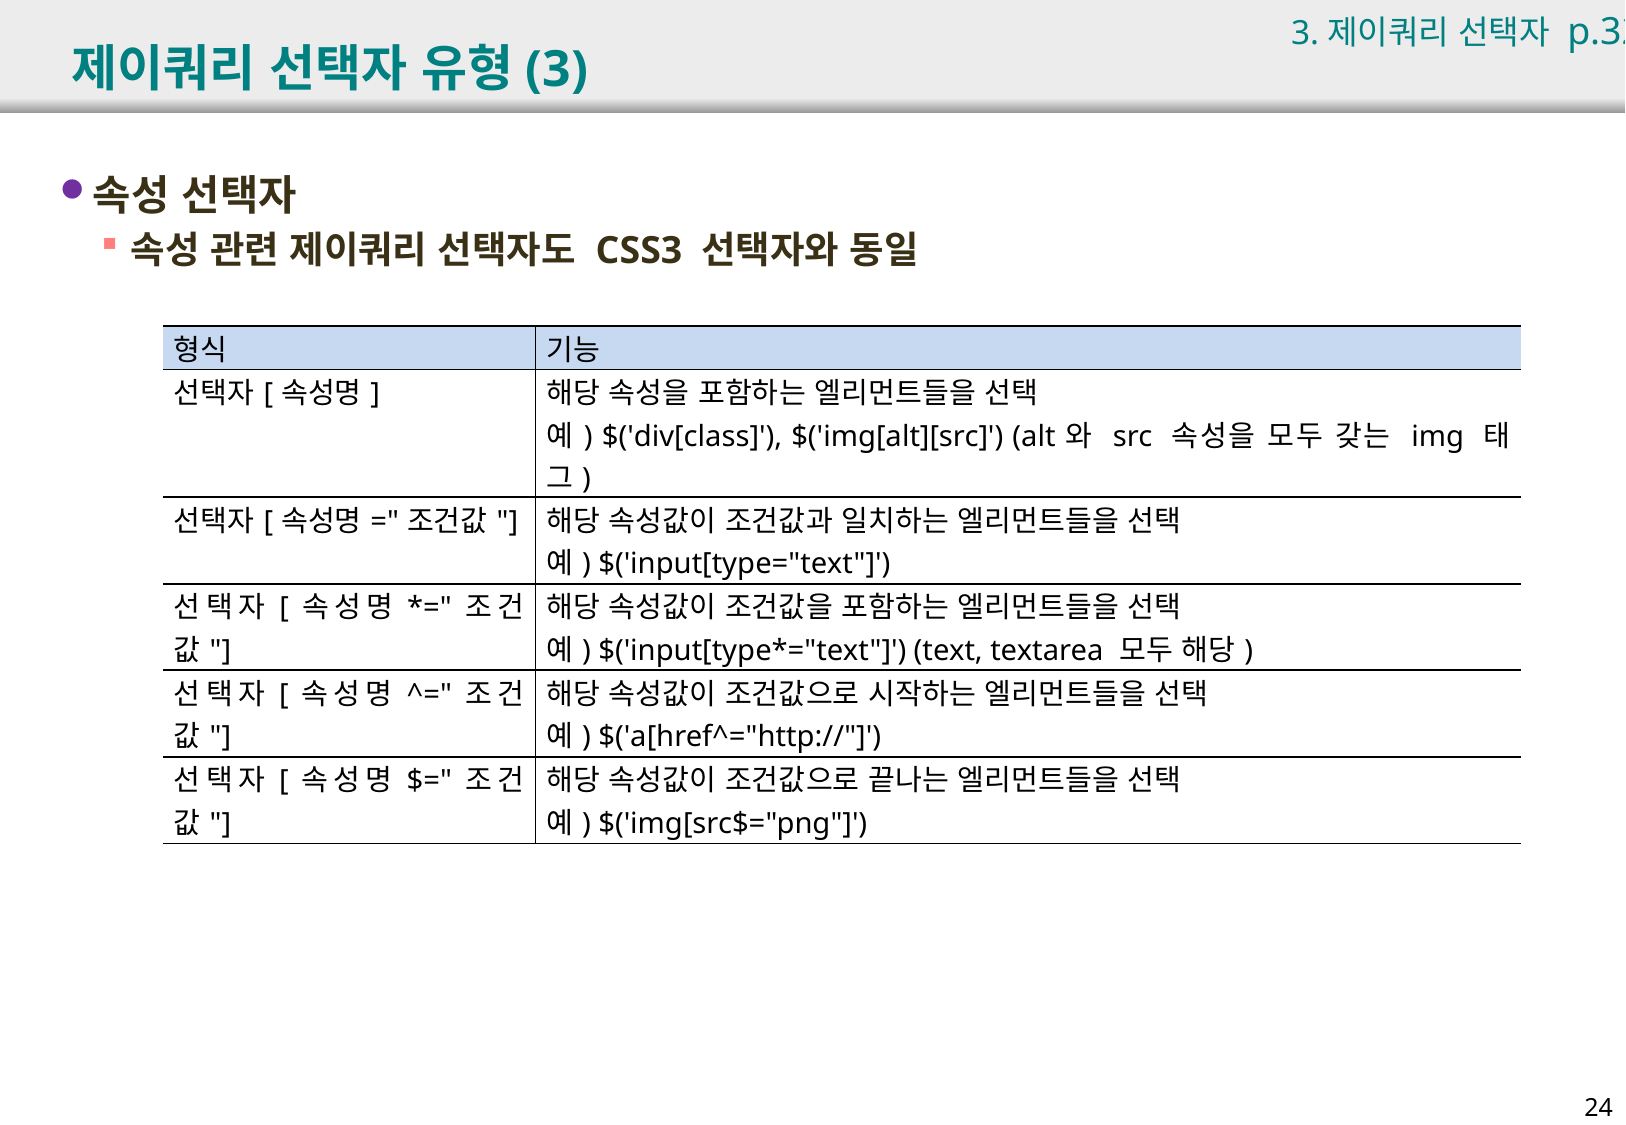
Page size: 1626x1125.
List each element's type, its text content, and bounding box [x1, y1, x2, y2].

title 제이쿼리 선택자 유형(3) [56, 18, 1545, 115]
table_header 형식 [163, 327, 535, 369]
table_cell 선택자[속성명] [163, 370, 535, 496]
table_cell 해당 속성값이 조건값을 포함하는 엘리먼트들을 선택 예) $('input[type*="text"]') (text, textarea 모두 해당) [536, 585, 1521, 669]
table_cell 해당 속성값이 조건값과 일치하는 엘리먼트들을 선택 예) $('input[type="text"]') [536, 498, 1521, 583]
table_header 기능 [536, 327, 1521, 369]
table_cell 해당 속성을 포함하는 엘리먼트들을 선택 예) $('div[class]'), $('img[alt][src]') (alt와 src 속성을 모두 갖는 img 태그) [536, 370, 1521, 496]
text_box 3.제이쿼리 선택자 p.323 [1276, 0, 1625, 60]
table_cell 해당 속성값이 조건값으로 시작하는 엘리먼트들을 선택 예) $('a[href^="http://"]') [536, 671, 1521, 756]
table_cell 선택자[속성명*="조건값"] [163, 585, 535, 669]
table_cell 선택자[속성명^="조건값"] [163, 671, 535, 756]
table_cell 선택자[속성명$="조건값"] [163, 758, 535, 843]
table_cell 선택자[속성명="조건값"] [163, 498, 535, 583]
table_cell 해당 속성값이 조건값으로 끝나는 엘리먼트들을 선택 예) $('img[src$="png"]') [536, 758, 1521, 843]
list 속성 선택자 속성 관련 제이쿼리 선택자도 CSS3 선택자와 동일 [44, 160, 1593, 1095]
